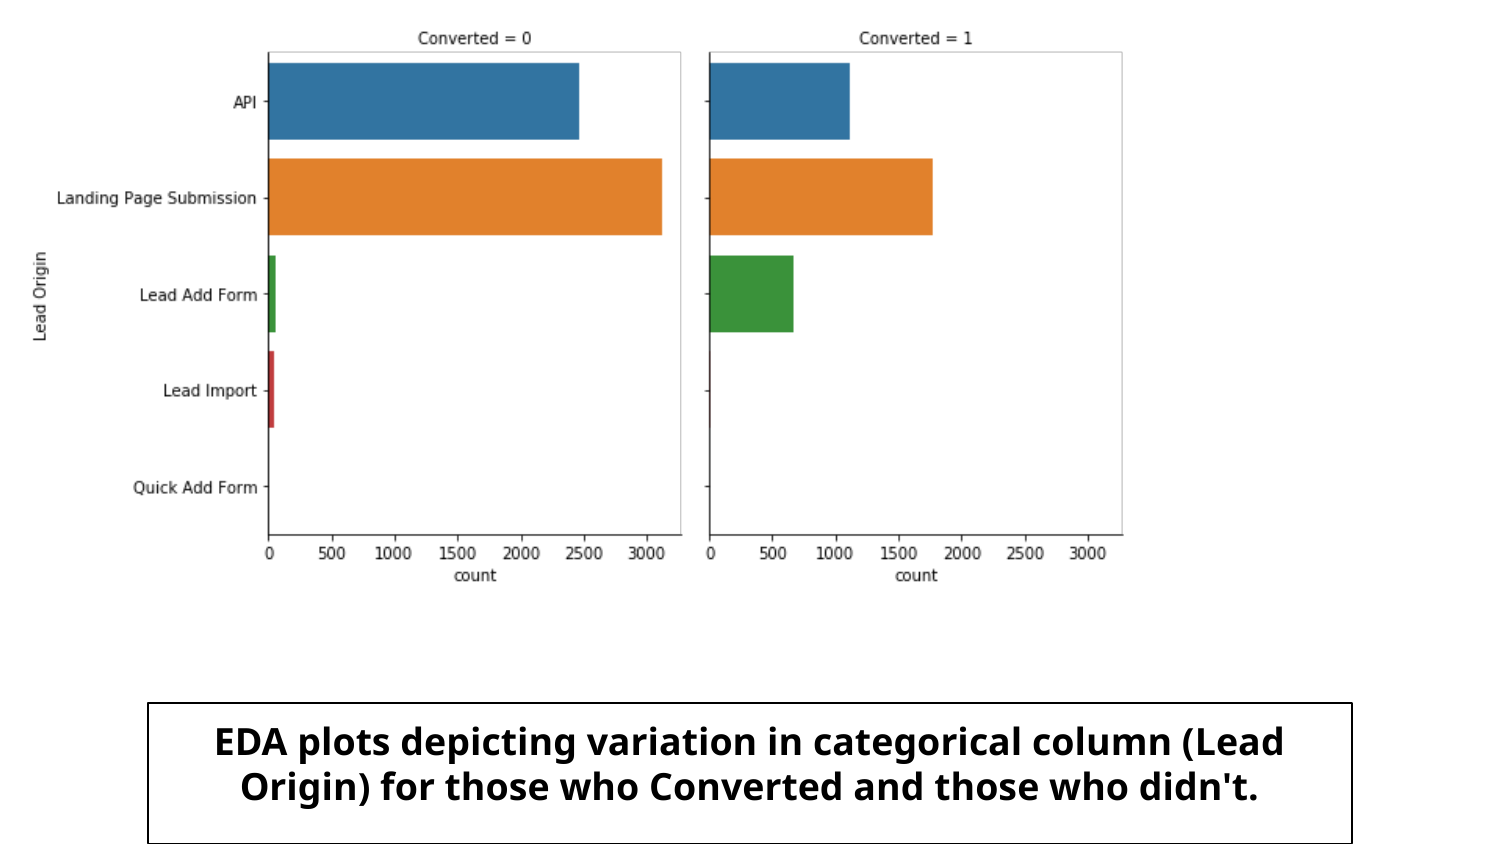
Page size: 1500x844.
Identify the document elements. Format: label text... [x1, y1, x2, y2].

picture [24, 20, 1138, 594]
text_box EDA plots depicting variation in categorical column (Lead Origin) for those who Converted and those who didn't. [148, 703, 1352, 844]
